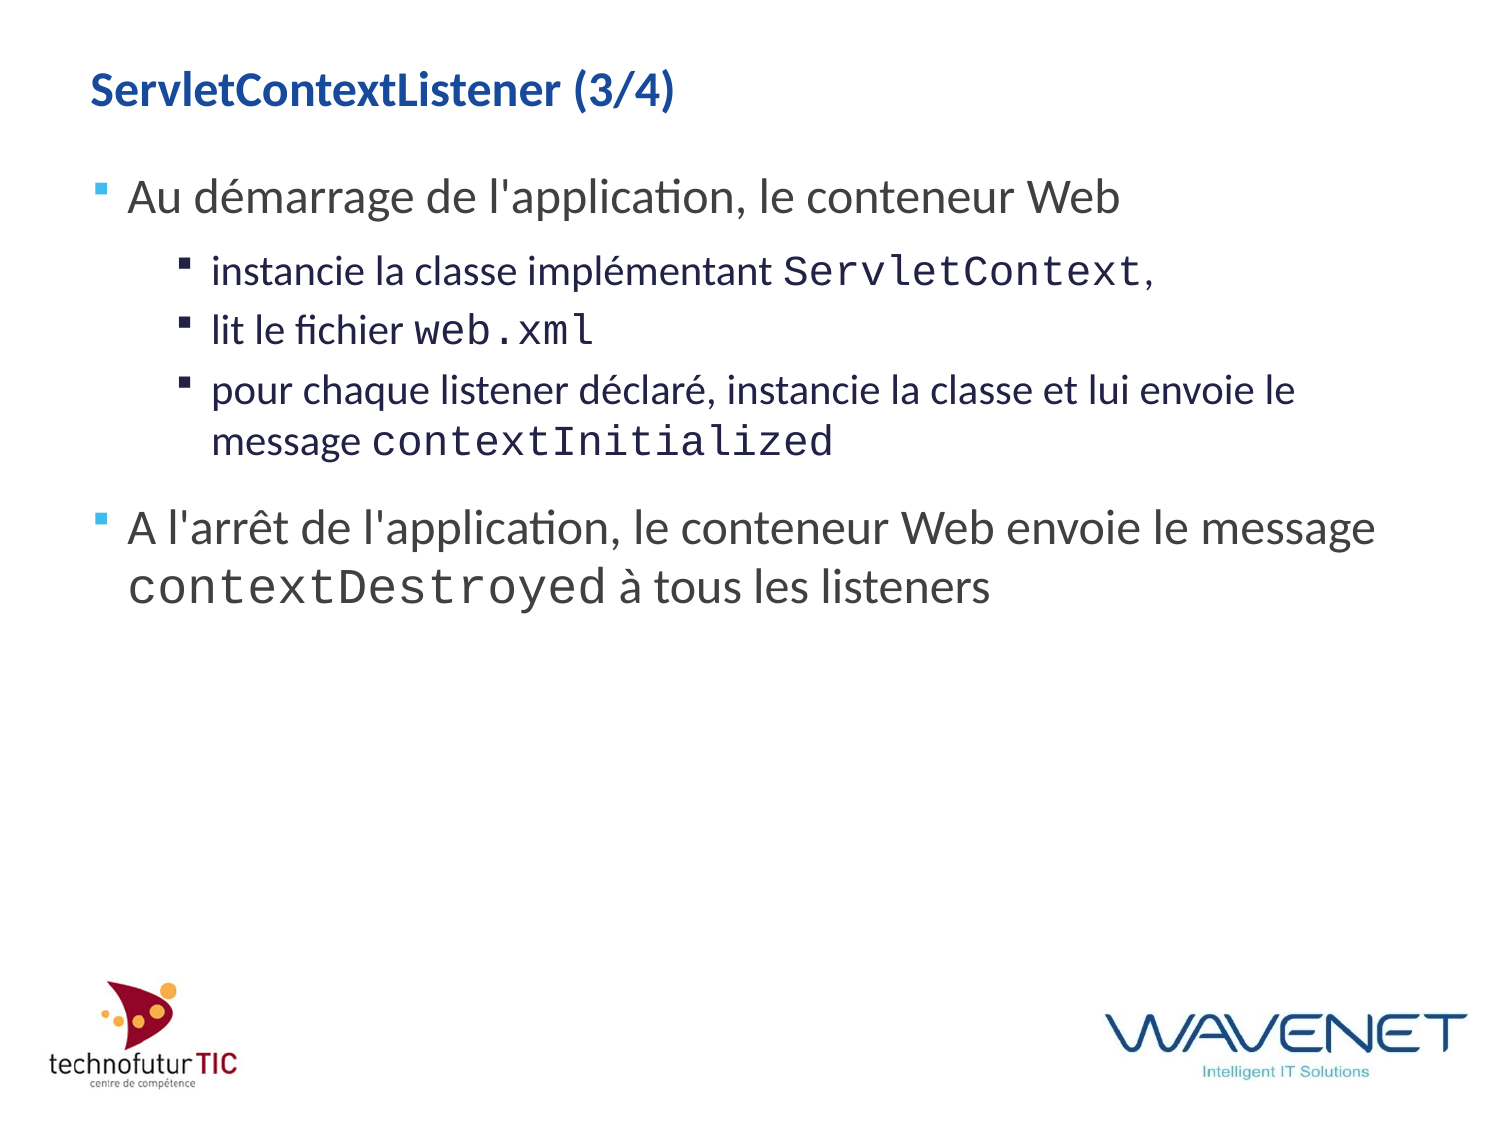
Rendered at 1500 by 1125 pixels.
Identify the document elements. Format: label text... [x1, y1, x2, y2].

picture [1103, 1012, 1469, 1081]
title ServletContextListener (3/4) [72, 47, 1426, 145]
list Au démarrage de l'application, le conteneur Web instancie la classe implémentant ServletContext, lit le fichier web.xml pour chaque listener déclaré, instancie la classe et lui envoie le message contextInitialized A l'arrêt de l'application, le conteneur Web envoie le message contextDestroyed à tous les listeners [74, 155, 1426, 970]
picture [41, 970, 245, 1094]
